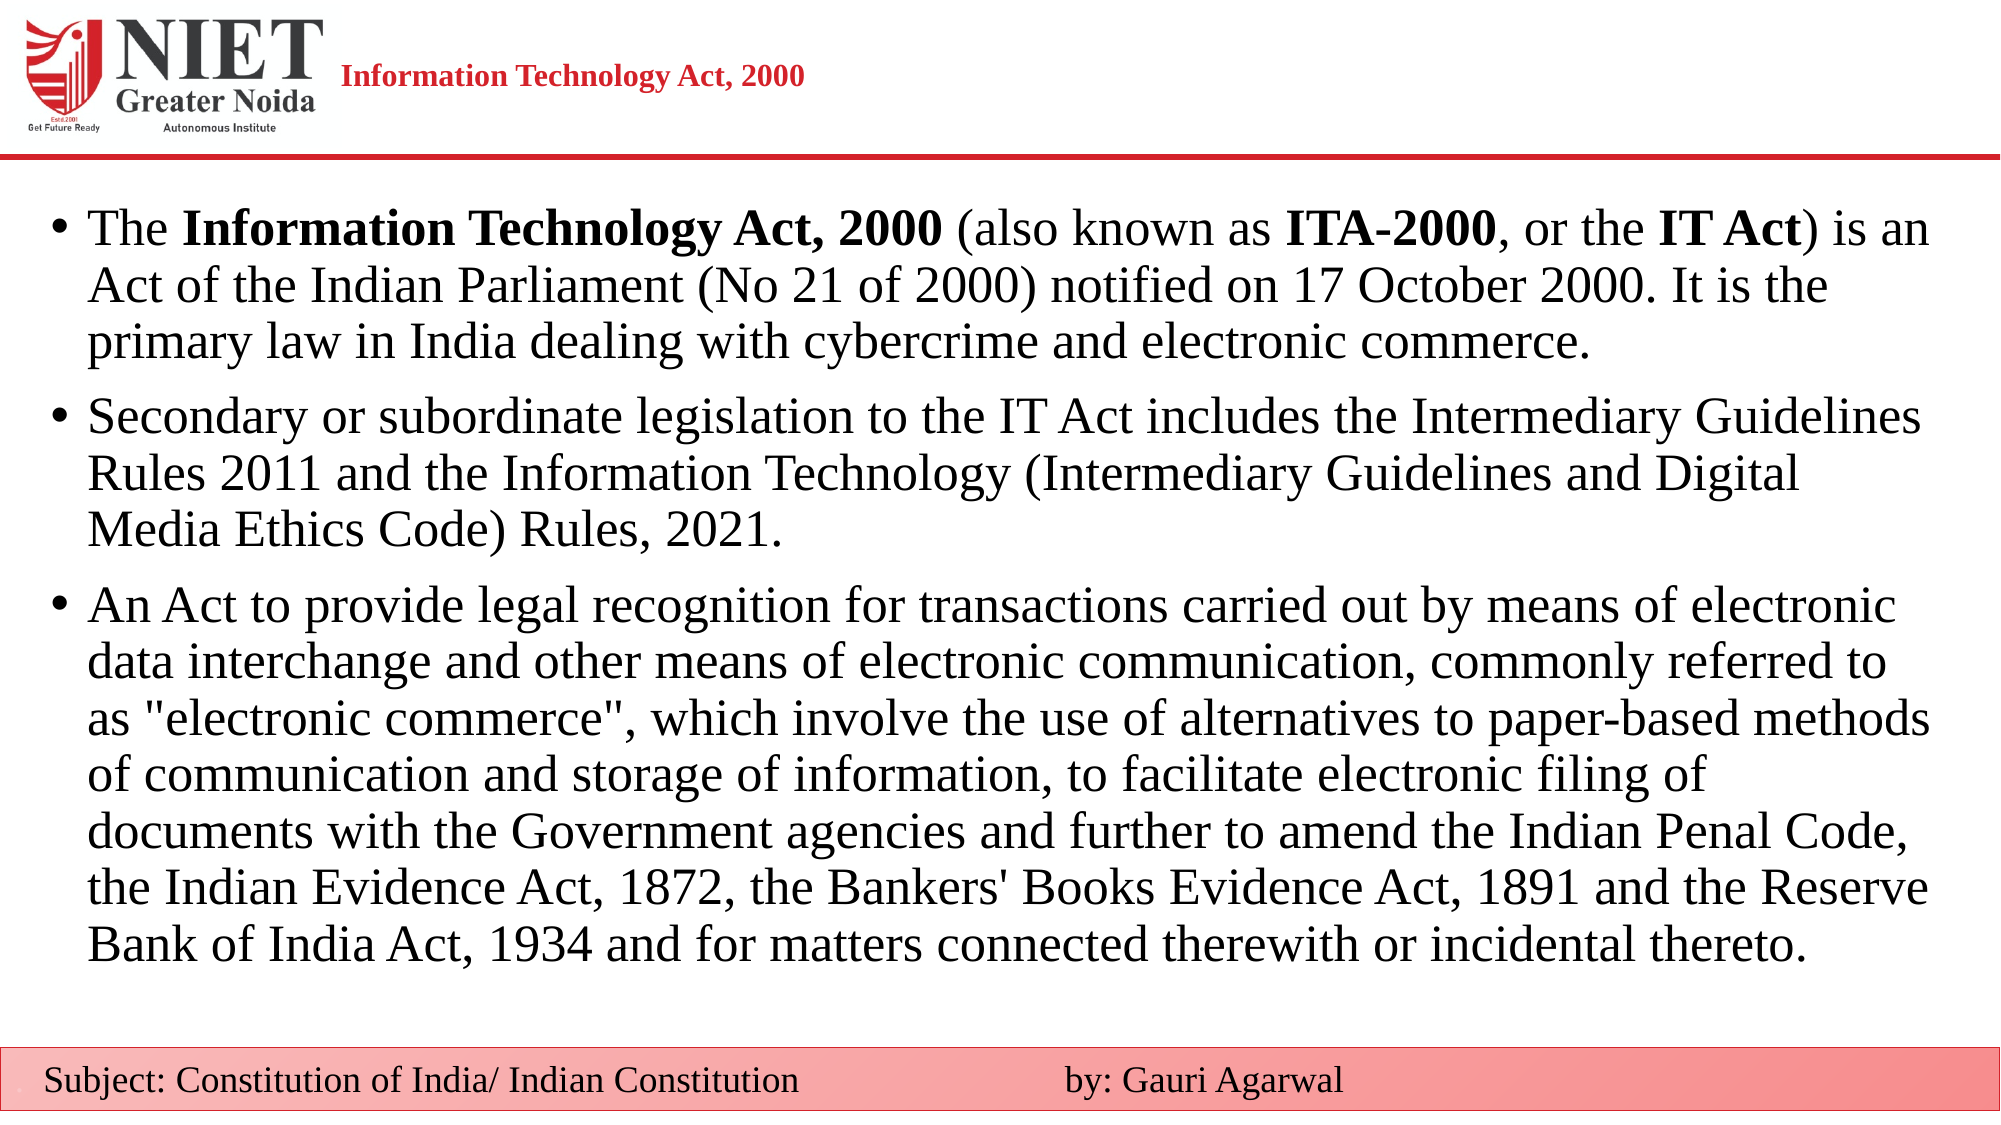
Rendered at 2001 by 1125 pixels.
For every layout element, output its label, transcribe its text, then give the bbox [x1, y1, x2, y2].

picture [7, 4, 342, 148]
title Information Technology Act, 2000 [325, 15, 1993, 141]
list The Information Technology Act, 2000 (also known as ITA-2000, or the IT Act) is an Act of the Indian Parliament (No 21 of 2000) notified on 17 October 2000. It is the primary law in India dealing with cybercrime and electronic commerce. Secondary or subordinate legislation to the IT Act includes the Intermediary Guidelines Rules 2011 and the Information Technology (Intermediary Guidelines and Digital Media Ethics Code) Rules, 2021. An Act to provide legal recognition for transactions carried out by means of electronic data interchange and other means of electronic communication, commonly referred to as "electronic commerce", which involve the use of alternatives to paper-based methods of communication and storage of information, to facilitate electronic filing of documents with the Government agencies and further to amend the Indian Penal Code, the Indian Evidence Act, 1872, the Bankers' Books Evidence Act, 1891 and the Reserve Bank of India Act, 1934 and for matters connected therewith or incidental thereto. [35, 192, 1960, 1014]
